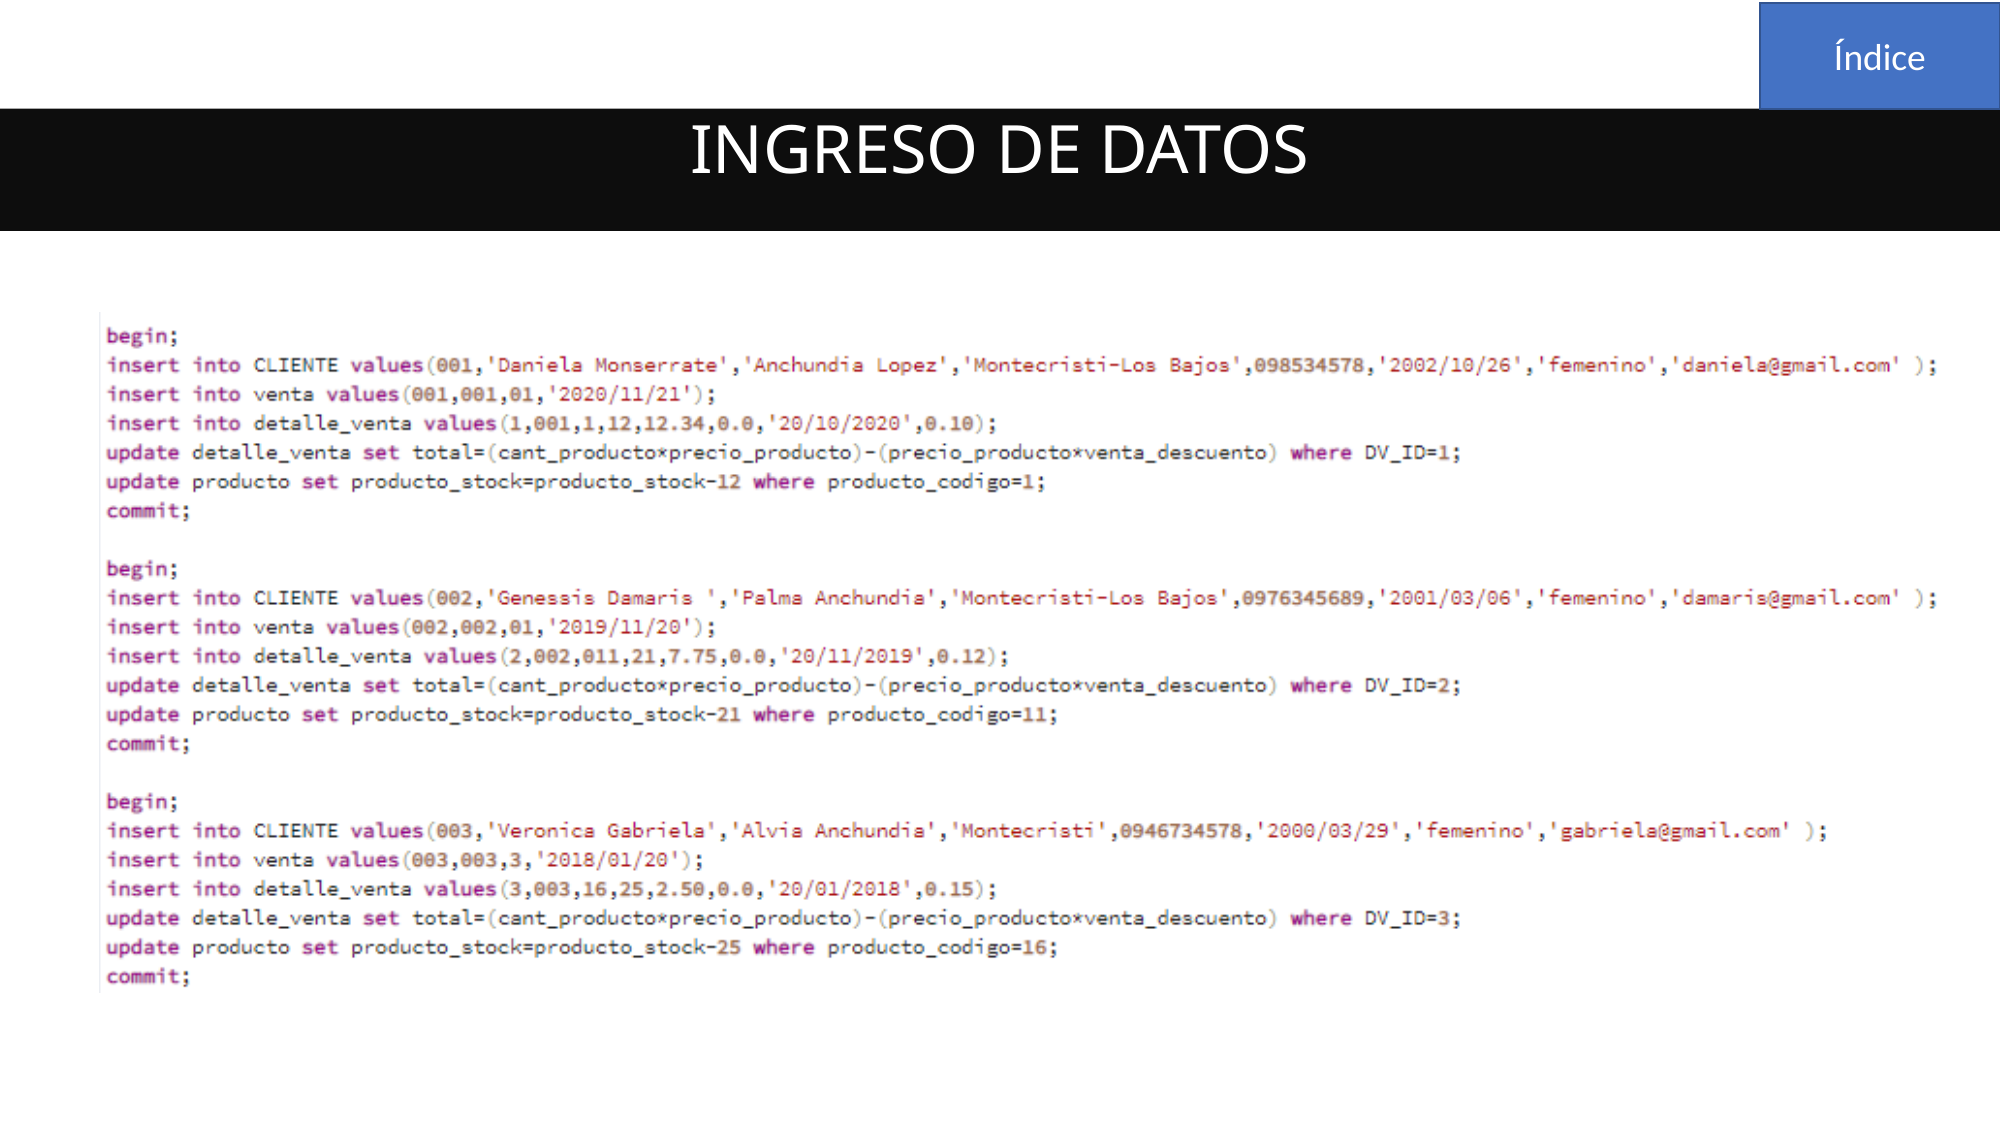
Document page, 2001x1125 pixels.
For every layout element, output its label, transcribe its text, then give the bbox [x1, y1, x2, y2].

picture [99, 312, 1950, 993]
text_box Índice [1759, 2, 2000, 110]
text_box INGRESO DE DATOS [0, 108, 2000, 231]
